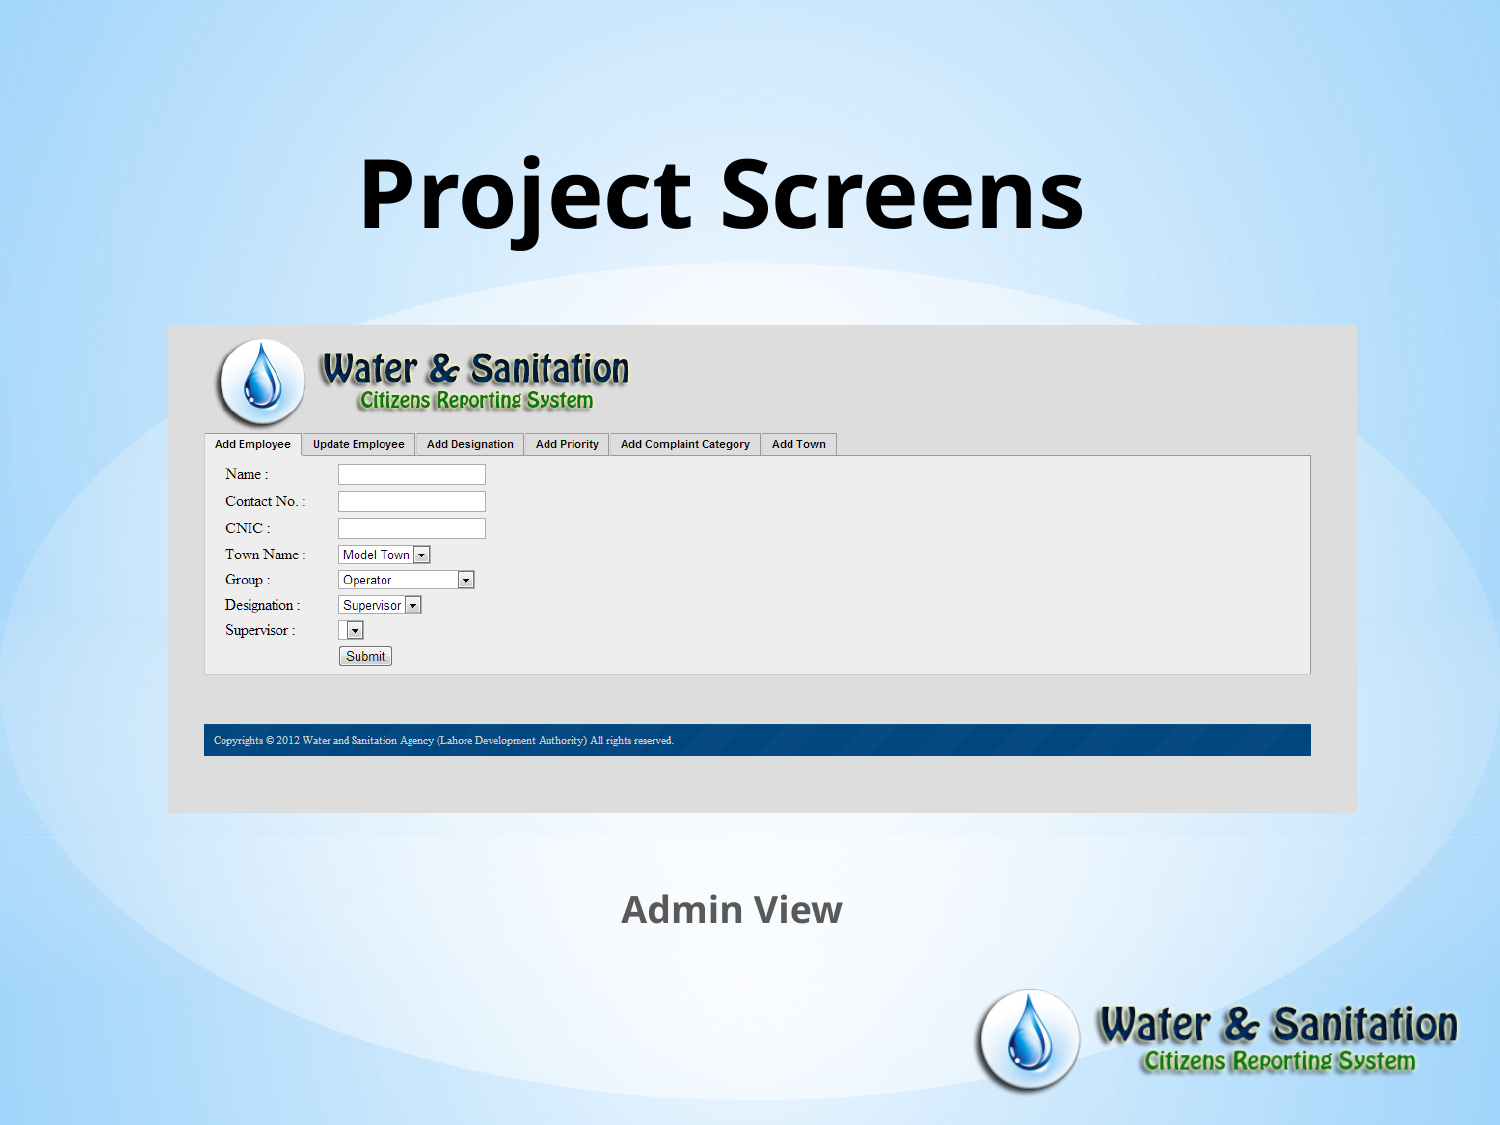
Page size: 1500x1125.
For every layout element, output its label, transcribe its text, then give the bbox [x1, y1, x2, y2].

text_box Admin View [606, 878, 859, 939]
picture [962, 974, 1476, 1099]
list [168, 325, 1357, 813]
title Project Screens [187, 125, 1256, 313]
